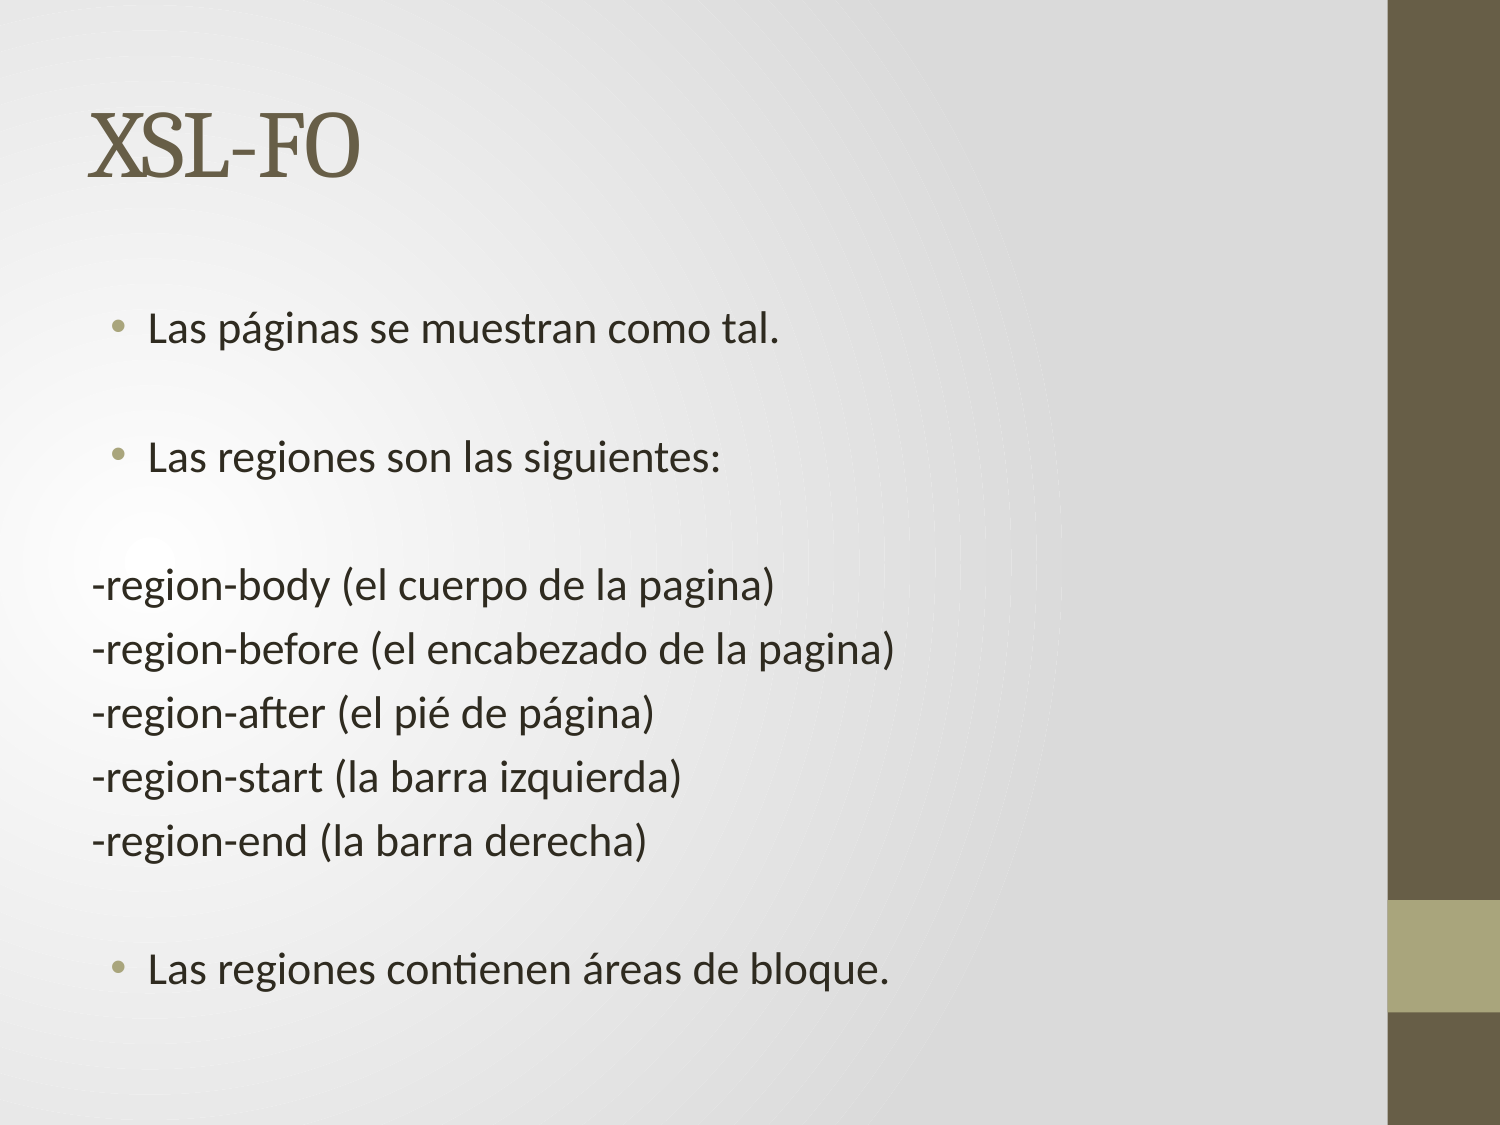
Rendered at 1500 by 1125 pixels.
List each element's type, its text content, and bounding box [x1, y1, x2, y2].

title XSL-FO [75, 45, 1325, 233]
list Las páginas se muestran como tal. Las regiones son las siguientes: -region-body (el cuerpo de la pagina) -region-before (el encabezado de la pagina) -region-after (el pié de página) -region-start (la barra izquierda) -region-end (la barra derecha) Las regiones contienen áreas de bloque. [76, 290, 1434, 1083]
